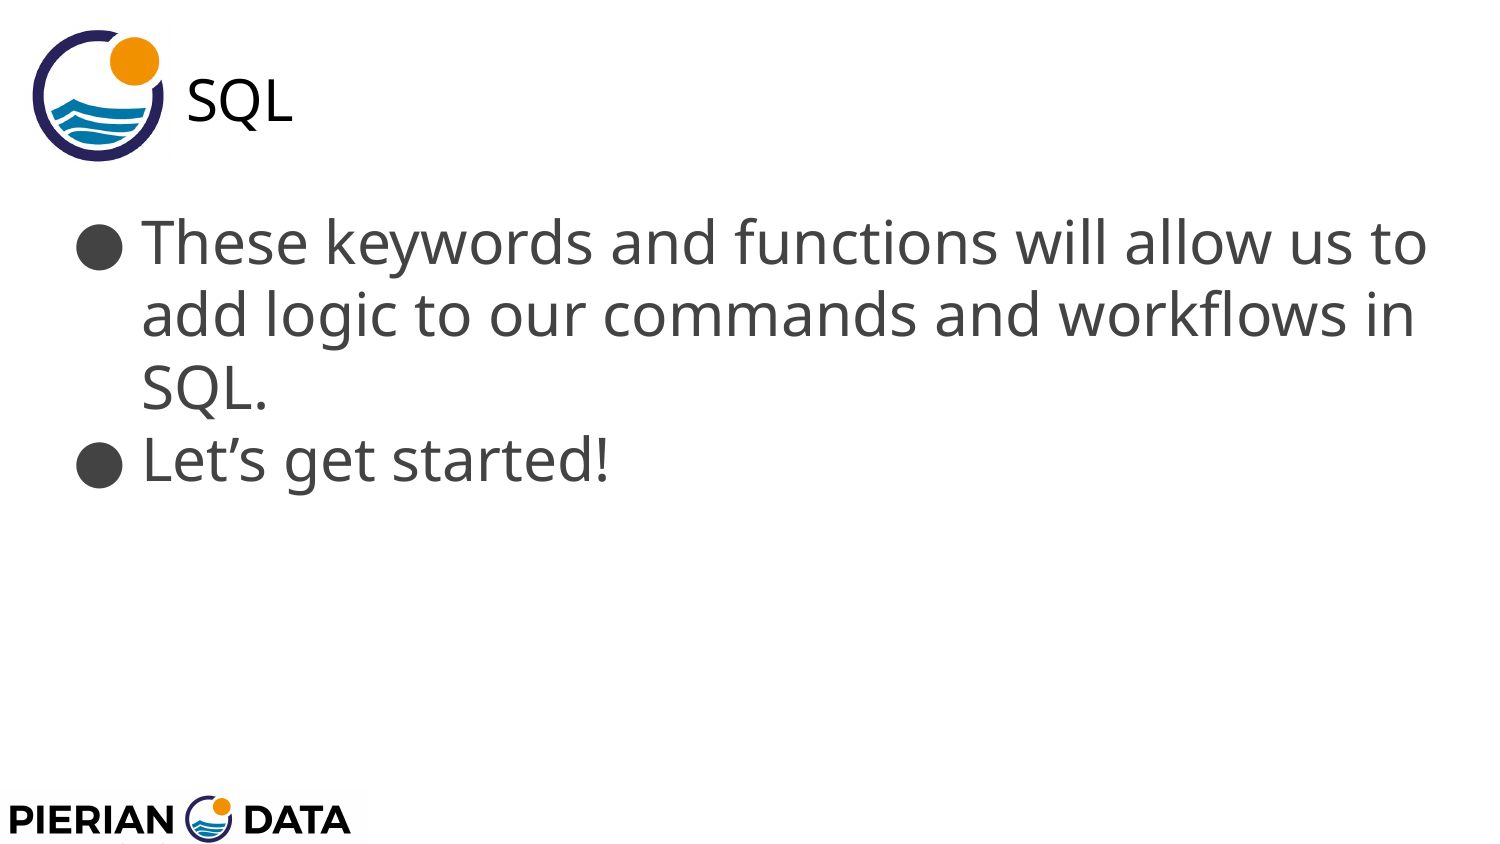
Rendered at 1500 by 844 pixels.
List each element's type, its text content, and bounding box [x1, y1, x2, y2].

picture [24, 24, 172, 167]
picture [0, 787, 368, 844]
title SQL [176, 48, 1449, 143]
list These keywords and functions will allow us to add logic to our commands and workflows in SQL. Let’s get started! [51, 189, 1476, 750]
